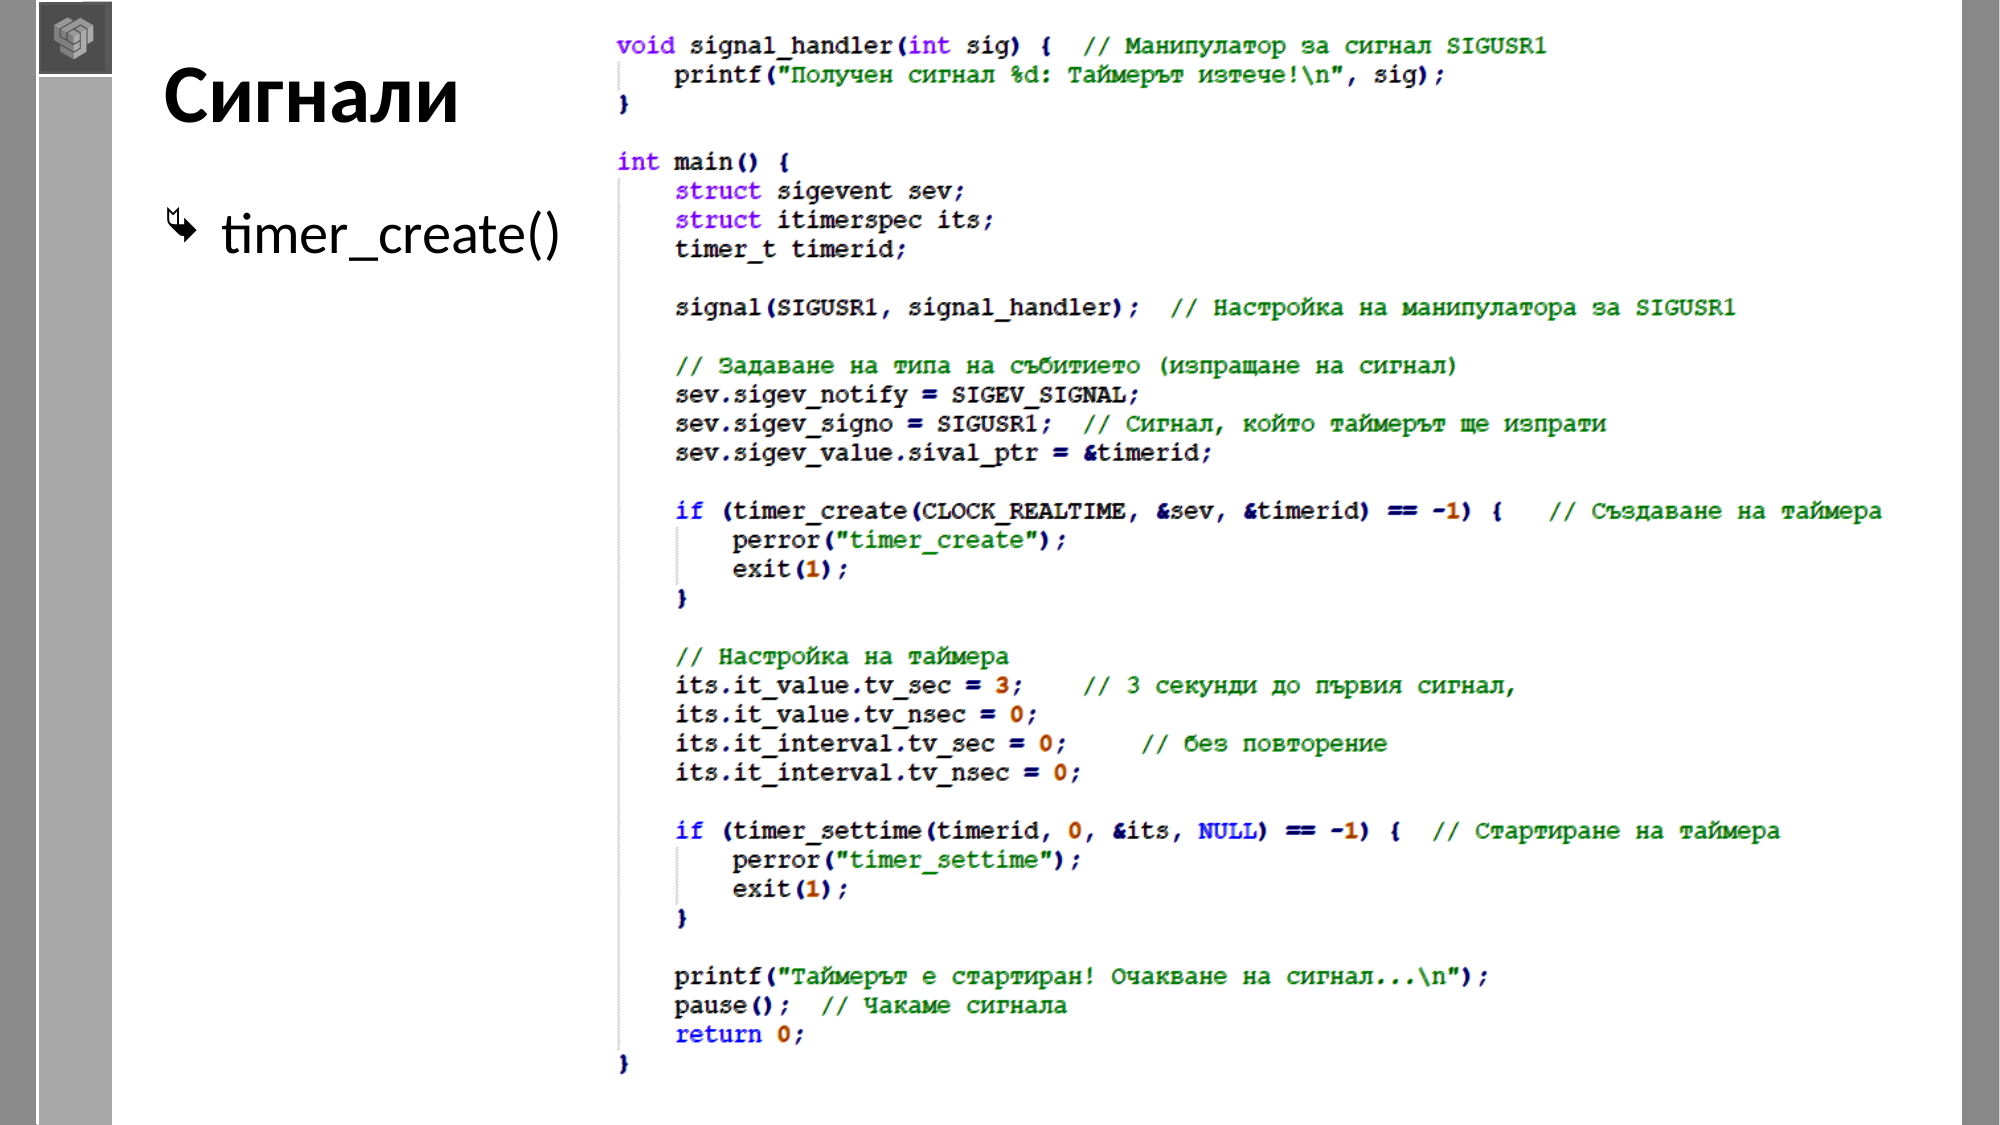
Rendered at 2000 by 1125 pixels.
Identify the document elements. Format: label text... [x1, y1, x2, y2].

picture [41, 5, 105, 71]
title Сигнали [149, 29, 1938, 149]
picture [599, 30, 1910, 1102]
list timer_create() [149, 187, 1938, 1125]
